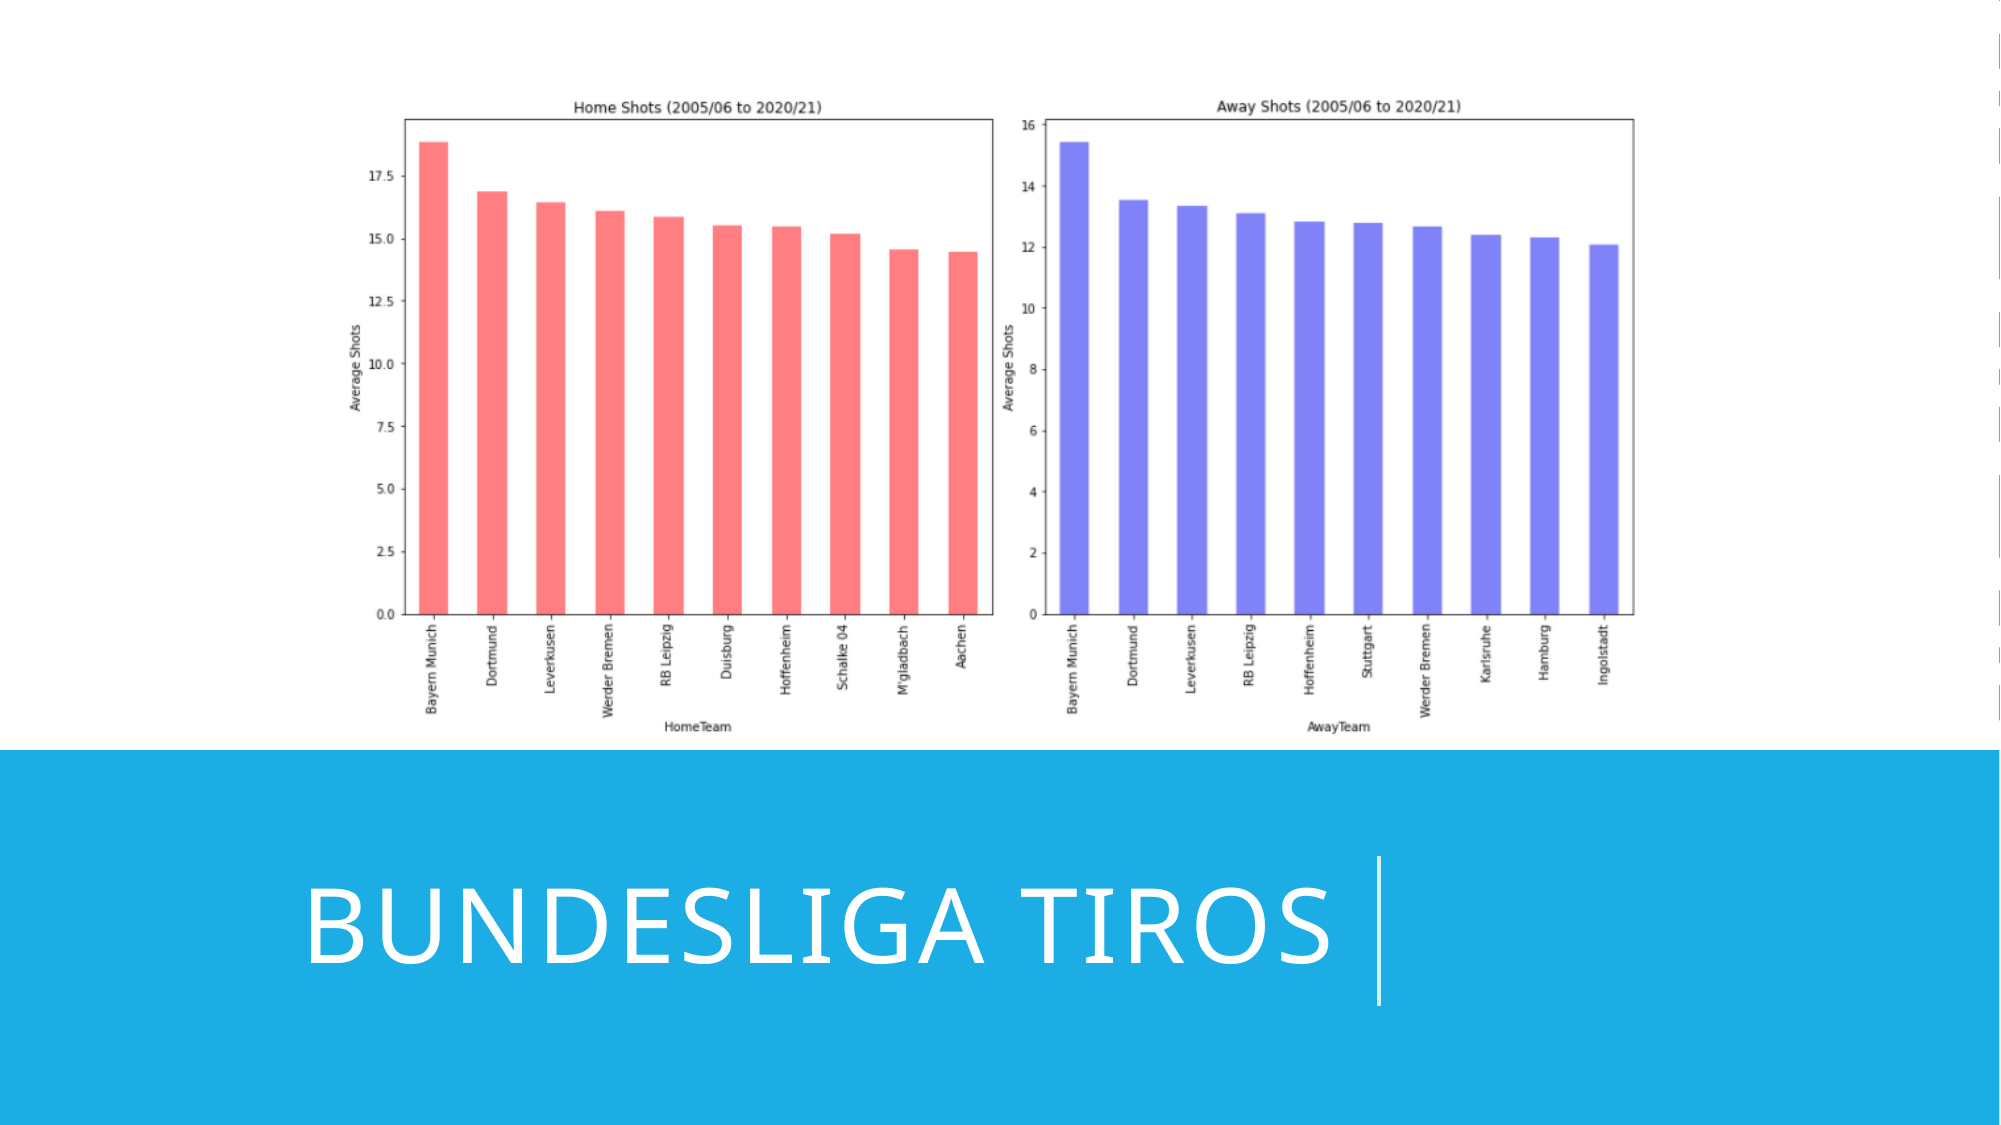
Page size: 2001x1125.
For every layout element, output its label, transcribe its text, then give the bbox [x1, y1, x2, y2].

title BUNDESLIGA TIROS [75, 813, 1350, 1054]
picture [339, 94, 1660, 738]
text_box [0, 749, 2000, 1125]
text_box [0, 0, 2000, 749]
